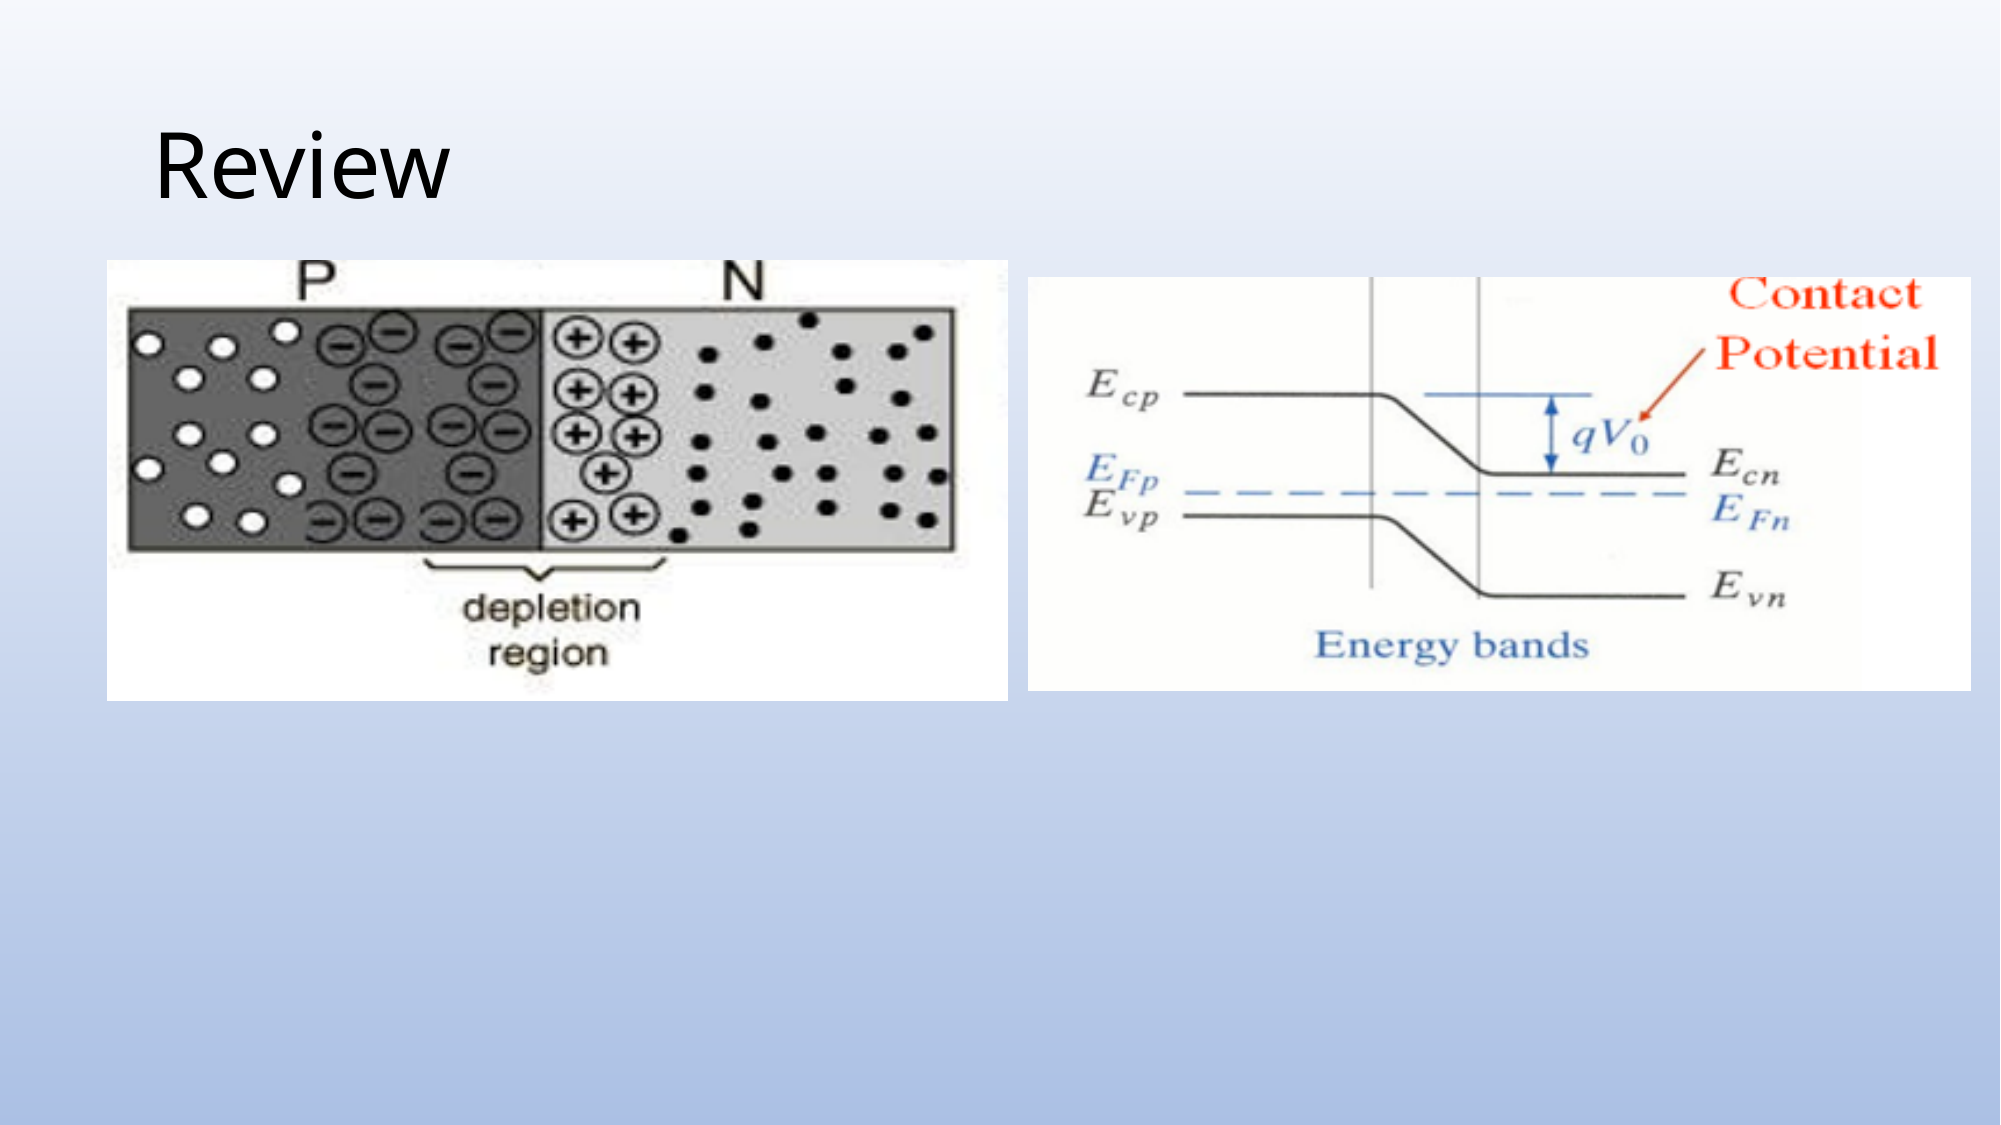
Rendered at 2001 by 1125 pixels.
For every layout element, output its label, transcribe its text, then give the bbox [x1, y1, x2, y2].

picture [107, 260, 1008, 701]
title Review [137, 59, 1863, 278]
picture [1027, 277, 1971, 691]
